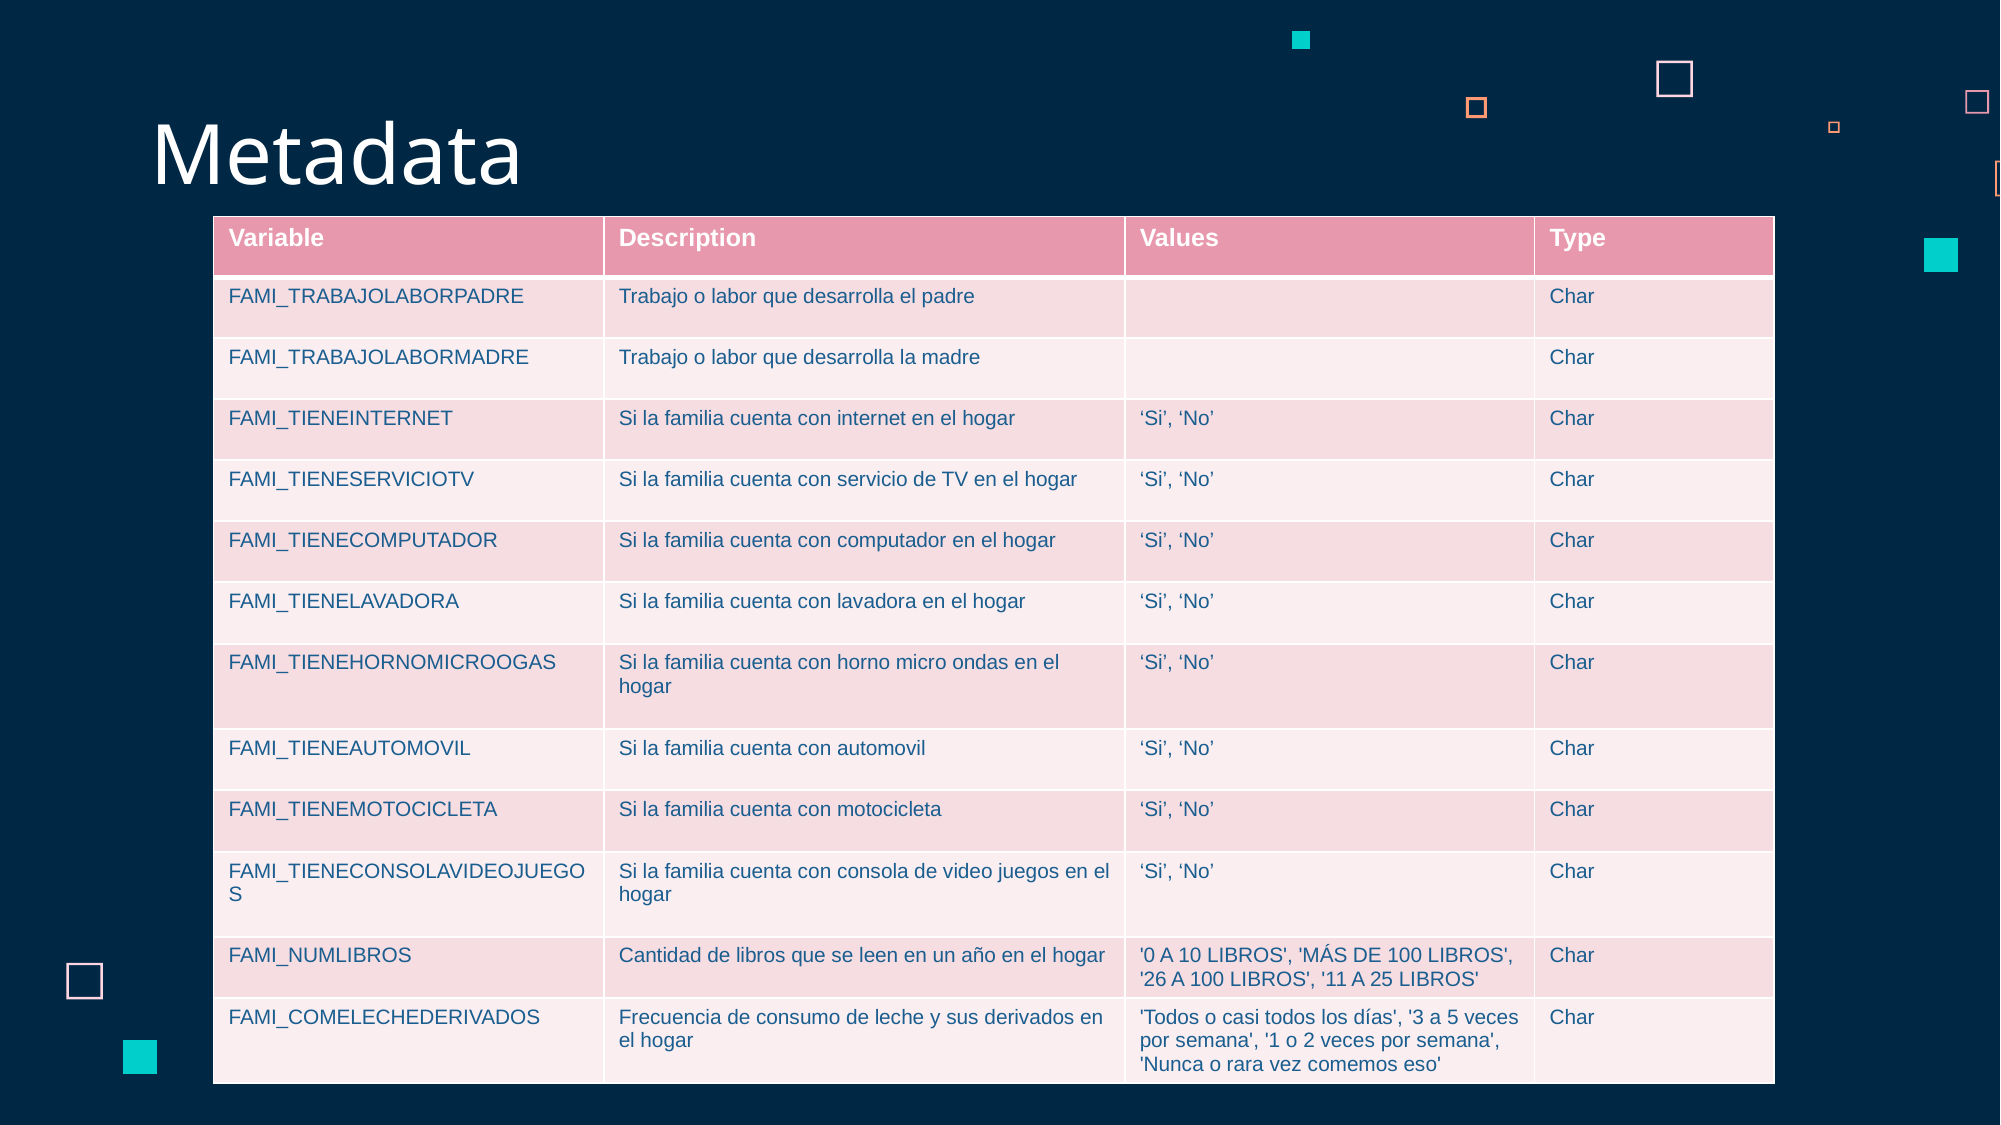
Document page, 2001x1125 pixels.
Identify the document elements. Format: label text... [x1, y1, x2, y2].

table_cell Char [1535, 339, 1773, 398]
title Metadata [135, 90, 1170, 217]
table_header Variable [214, 217, 603, 275]
table_cell Char [1535, 400, 1773, 459]
table_cell Si la familia cuenta con servicio de TV en el hogar [605, 461, 1124, 520]
table_cell Si la familia cuenta con computador en el hogar [605, 522, 1124, 581]
table_cell Si la familia cuenta con motocicleta [605, 791, 1124, 851]
table_header Values [1126, 217, 1534, 275]
table_cell ‘Si’, ‘No’ [1126, 730, 1534, 789]
table_cell Char [1535, 280, 1773, 337]
table_cell Si la familia cuenta con consola de video juegos en el hogar [605, 853, 1124, 936]
table_cell [1126, 280, 1534, 337]
table_cell ‘Si’, ‘No’ [1126, 645, 1534, 728]
table_cell Char [1535, 999, 1773, 1082]
table_cell FAMI_TIENEHORNOMICROOGAS [214, 645, 603, 728]
table_cell FAMI_TRABAJOLABORMADRE [214, 339, 603, 398]
table_header Type [1535, 217, 1773, 275]
table_cell Char [1535, 522, 1773, 581]
table_cell Trabajo o labor que desarrolla la madre [605, 339, 1124, 398]
table_cell ‘Si’, ‘No’ [1126, 583, 1534, 643]
table_cell ‘Si’, ‘No’ [1126, 400, 1534, 459]
table_cell FAMI_TIENEMOTOCICLETA [214, 791, 603, 851]
table_cell 'Todos o casi todos los días', '3 a 5 veces por semana', '1 o 2 veces por semana', 'Nunca o rara vez comemos eso' [1126, 999, 1534, 1082]
table_cell FAMI_TIENESERVICIOTV [214, 461, 603, 520]
table_cell Char [1535, 583, 1773, 643]
table_cell FAMI_TIENECOMPUTADOR [214, 522, 603, 581]
table_cell ‘Si’, ‘No’ [1126, 853, 1534, 936]
table_cell Char [1535, 791, 1773, 851]
table_cell FAMI_TIENEAUTOMOVIL [214, 730, 603, 789]
table_cell FAMI_TIENECONSOLAVIDEOJUEGOS [214, 853, 603, 936]
table_cell Trabajo o labor que desarrolla el padre [605, 280, 1124, 337]
table_cell Char [1535, 645, 1773, 728]
table_cell Char [1535, 730, 1773, 789]
table_cell Char [1535, 461, 1773, 520]
table_cell Si la familia cuenta con automovil [605, 730, 1124, 789]
table_cell FAMI_NUMLIBROS [214, 938, 603, 997]
table_cell [1126, 339, 1534, 398]
table_cell FAMI_TIENEINTERNET [214, 400, 603, 459]
table_cell Char [1535, 938, 1773, 997]
table_cell ‘Si’, ‘No’ [1126, 522, 1534, 581]
table_header Description [605, 217, 1124, 275]
table_cell ‘Si’, ‘No’ [1126, 791, 1534, 851]
table_cell ‘Si’, ‘No’ [1126, 461, 1534, 520]
table_cell Si la familia cuenta con internet en el hogar [605, 400, 1124, 459]
table_cell Frecuencia de consumo de leche y sus derivados en el hogar [605, 999, 1124, 1082]
table_cell FAMI_COMELECHEDERIVADOS [214, 999, 603, 1082]
table_cell Char [1535, 853, 1773, 936]
table_cell Si la familia cuenta con horno micro ondas en el hogar [605, 645, 1124, 728]
table_cell Si la familia cuenta con lavadora en el hogar [605, 583, 1124, 643]
table_cell '0 A 10 LIBROS', 'MÁS DE 100 LIBROS', '26 A 100 LIBROS', '11 A 25 LIBROS' [1126, 938, 1534, 997]
table_cell FAMI_TRABAJOLABORPADRE [214, 280, 603, 337]
table_cell FAMI_TIENELAVADORA [214, 583, 603, 643]
table_cell Cantidad de libros que se leen en un año en el hogar [605, 938, 1124, 997]
